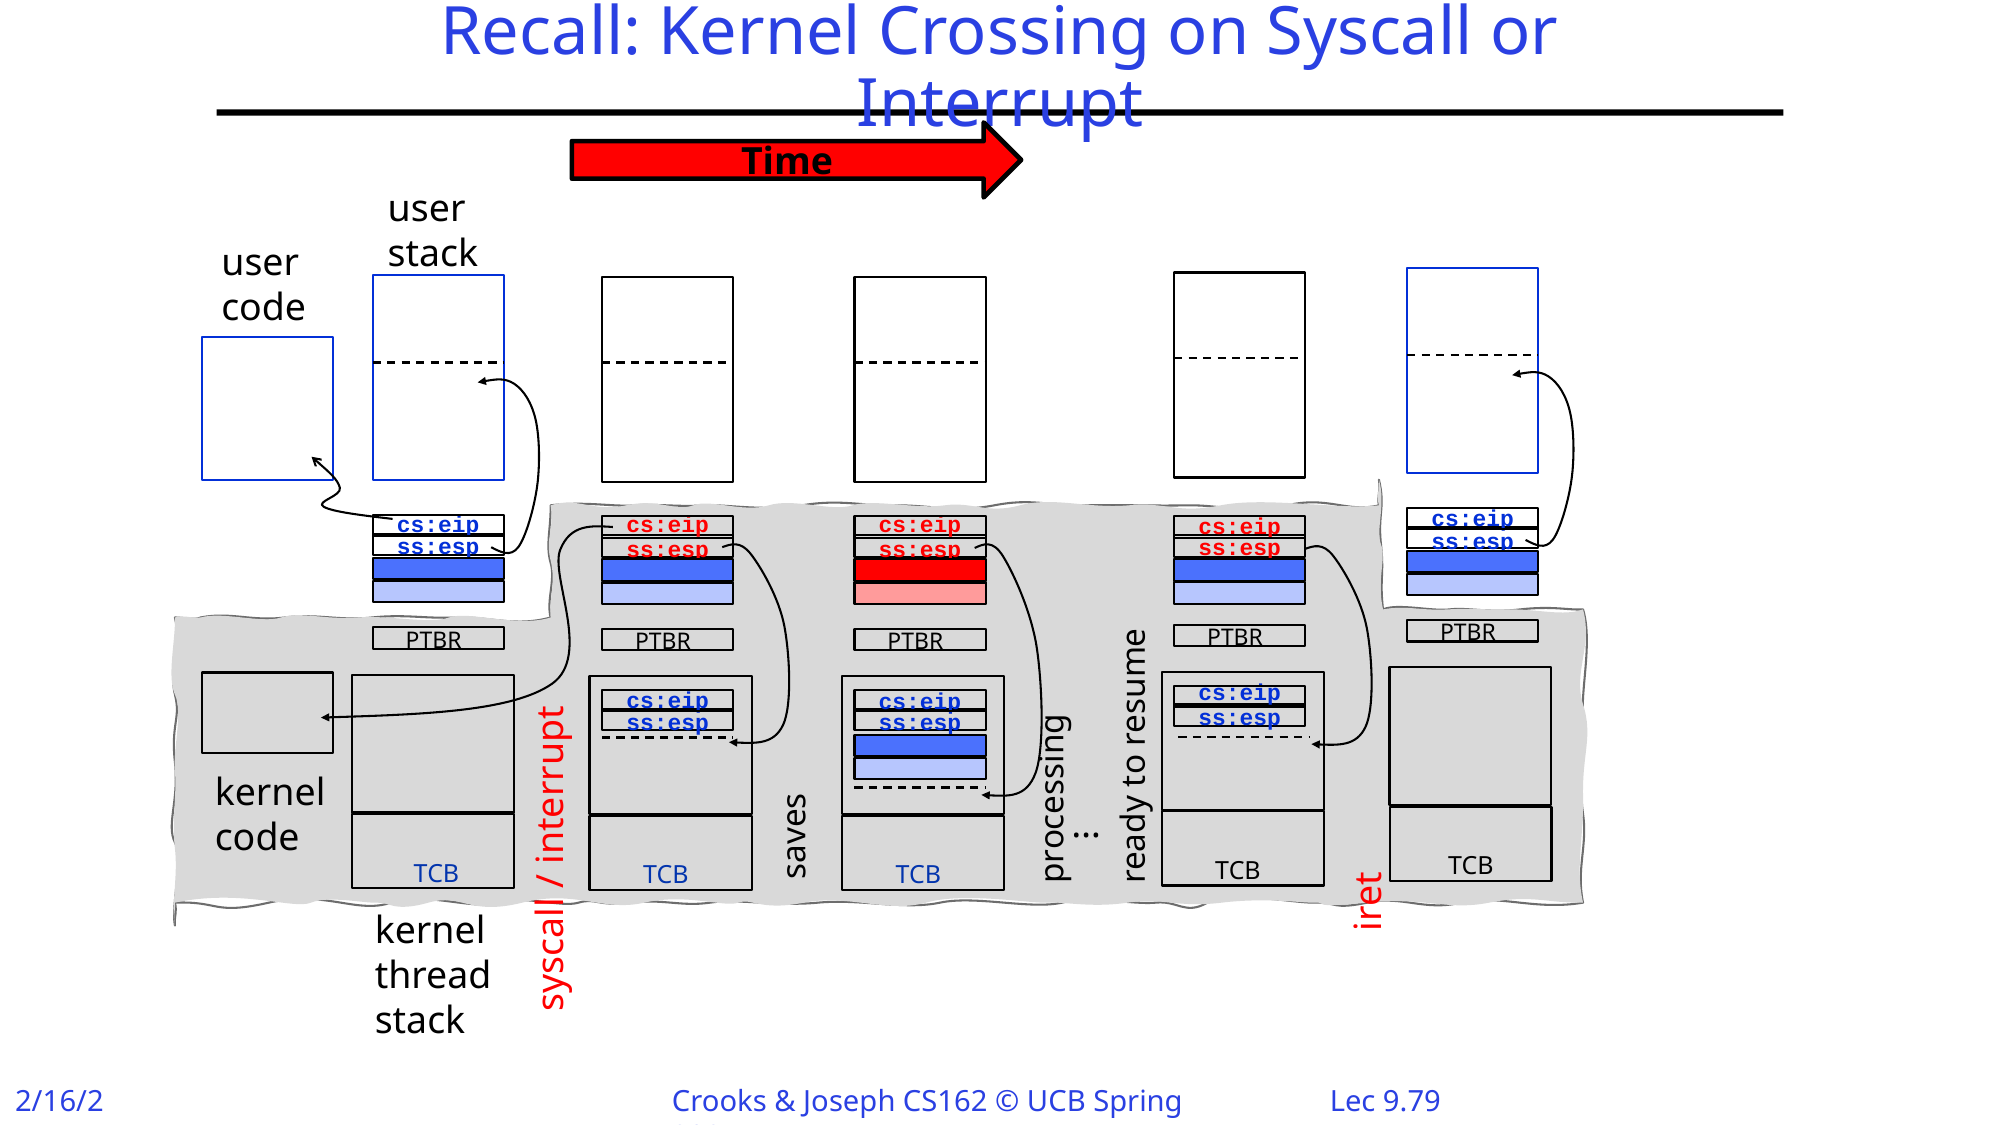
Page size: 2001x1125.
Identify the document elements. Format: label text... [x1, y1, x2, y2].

text_box [1396, 609, 1588, 906]
text_box [202, 672, 334, 753]
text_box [372, 502, 505, 603]
text_box [372, 275, 504, 361]
text_box TCB [399, 849, 475, 895]
text_box [352, 751, 514, 813]
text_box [1389, 267, 1574, 889]
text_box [1161, 272, 1372, 893]
text_box [352, 814, 514, 889]
text_box iret [1336, 732, 1396, 947]
text_box [171, 615, 518, 926]
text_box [320, 501, 584, 743]
text_box [1048, 502, 1156, 626]
text_box [1377, 479, 1384, 732]
text_box kernel thread stack [360, 898, 507, 1049]
text_box [477, 376, 540, 500]
text_box user stack [372, 176, 493, 281]
text_box [1042, 894, 1241, 908]
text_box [764, 276, 1042, 897]
text_box [201, 336, 333, 481]
text_box [372, 369, 504, 481]
text_box kernel code [200, 760, 341, 866]
title Recall: Kernel Crossing on Syscall or Interrupt [287, 24, 1713, 113]
text_box [754, 898, 765, 905]
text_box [589, 276, 753, 897]
text_box Time [571, 122, 1022, 198]
text_box user code [206, 230, 321, 336]
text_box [1022, 628, 1160, 886]
text_box syscall / interrupt [518, 751, 578, 1027]
text_box [311, 456, 368, 500]
text_box [578, 751, 586, 903]
text_box [1284, 901, 1336, 906]
